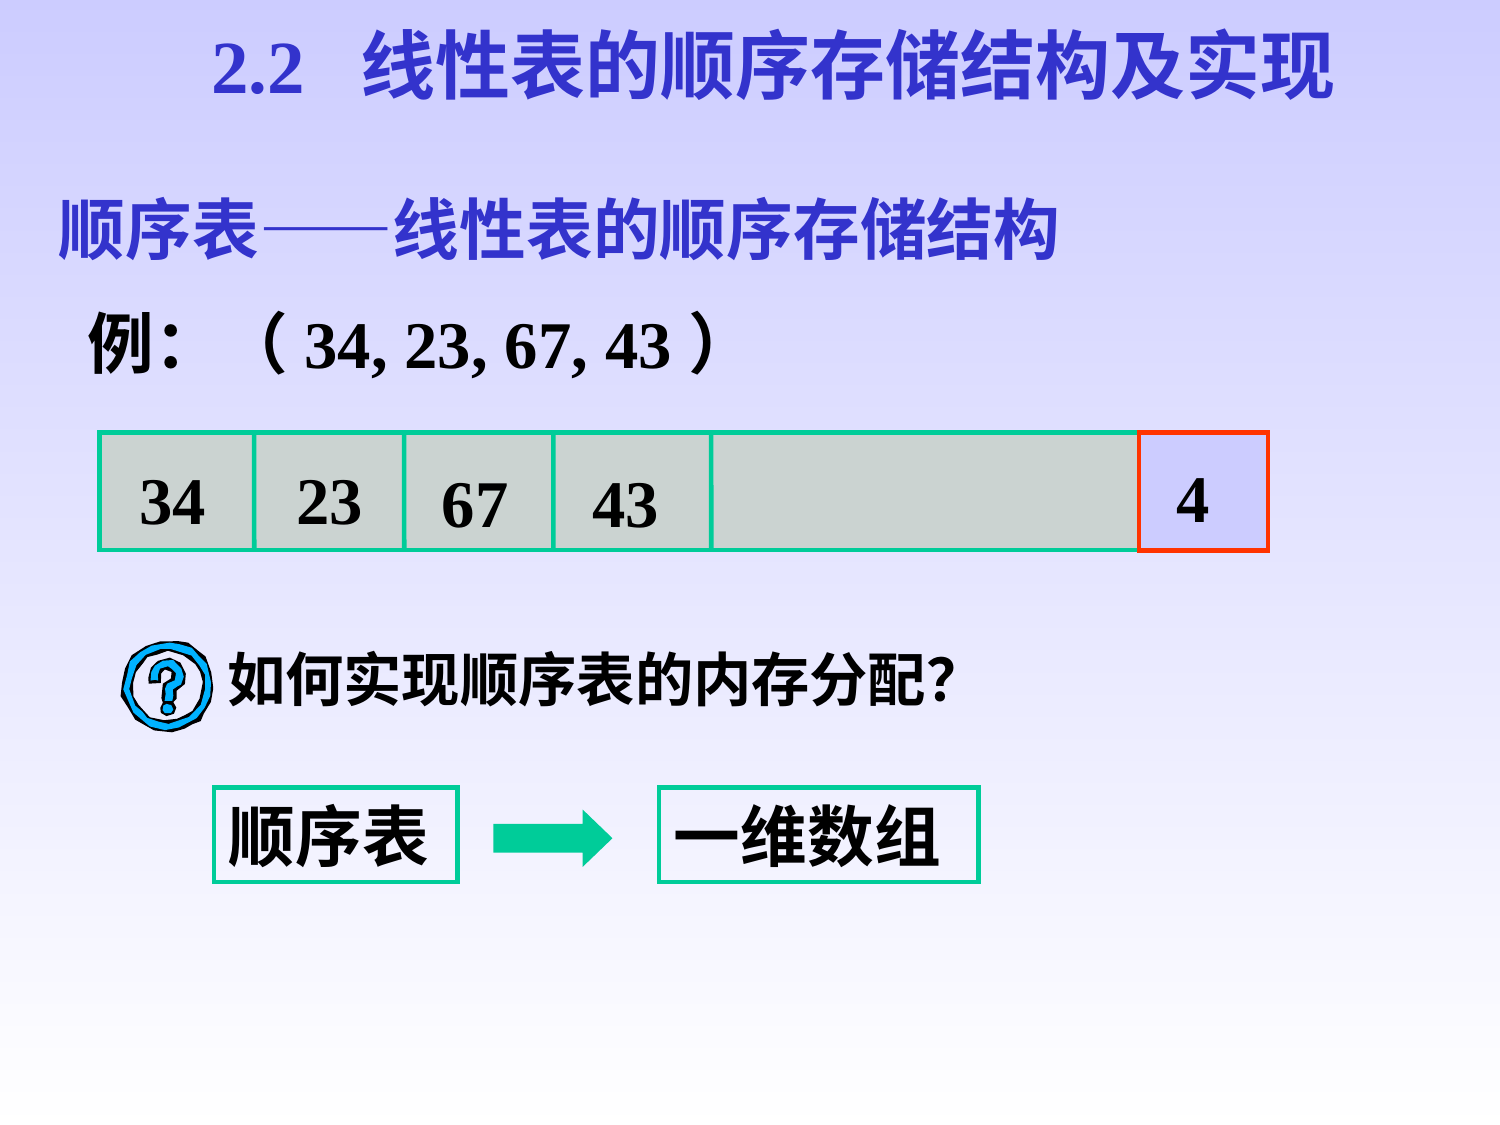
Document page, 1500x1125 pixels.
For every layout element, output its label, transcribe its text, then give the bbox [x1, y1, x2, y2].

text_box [213, 786, 979, 888]
text_box 顺序表——线性表的顺序存储结构 [44, 180, 1282, 275]
text_box 2.2 线性表的顺序存储结构及实现 [196, 18, 1422, 110]
text_box 例：（34, 23, 67, 43） [73, 293, 884, 389]
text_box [120, 635, 1147, 733]
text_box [99, 432, 1140, 551]
text_box 4 [1140, 432, 1269, 551]
